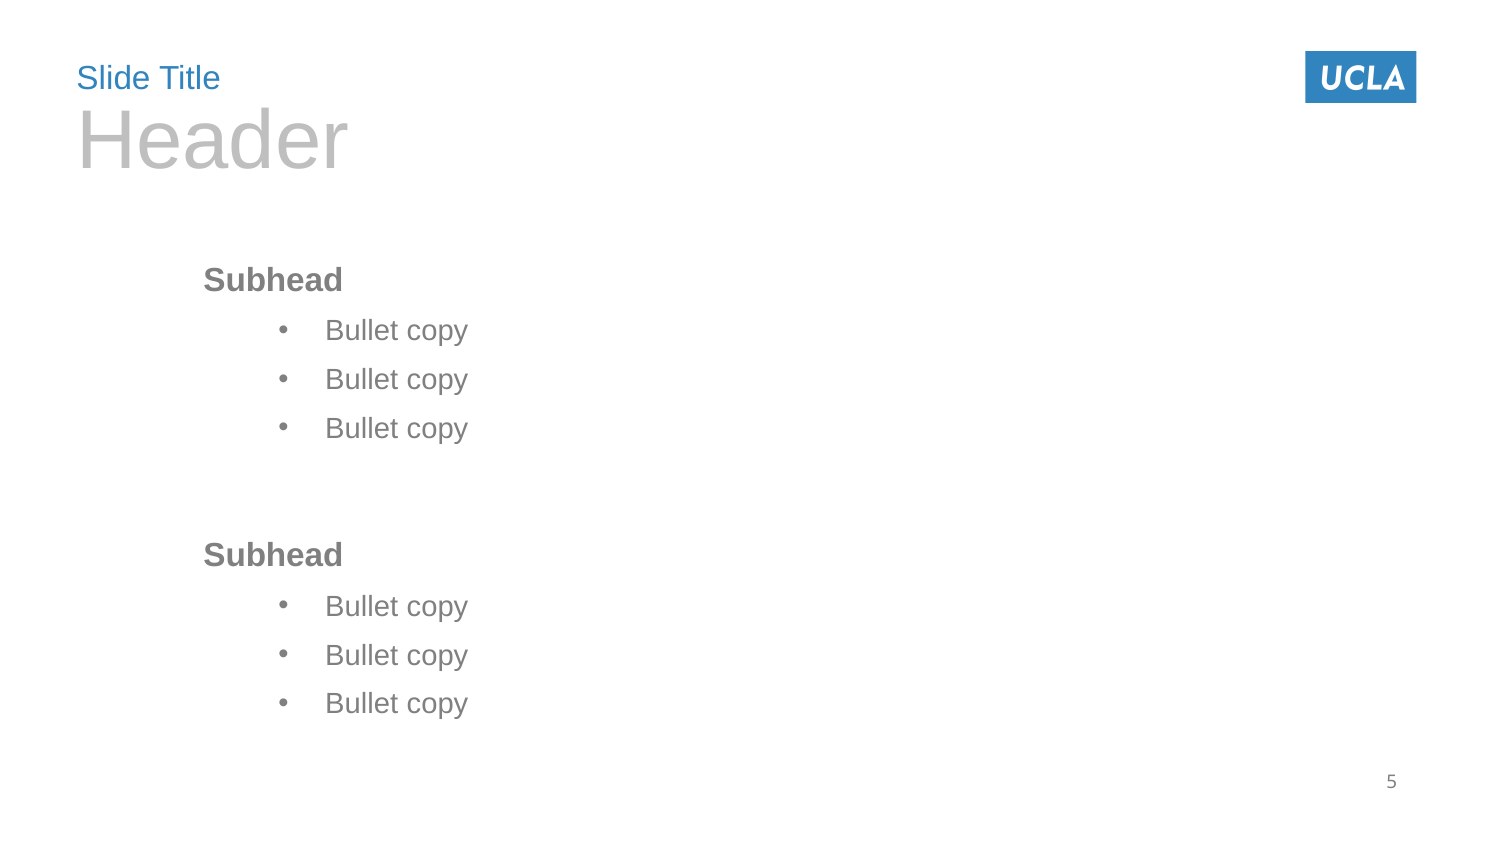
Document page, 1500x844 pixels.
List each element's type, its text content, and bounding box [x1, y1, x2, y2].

text_box 5 [1371, 762, 1460, 803]
text_box Subhead Bullet copy Bullet copy Bullet copy Subhead Bullet copy Bullet copy Bullet copy [188, 234, 1306, 844]
picture [1305, 50, 1417, 103]
text_box Slide Title Header [61, 53, 732, 194]
